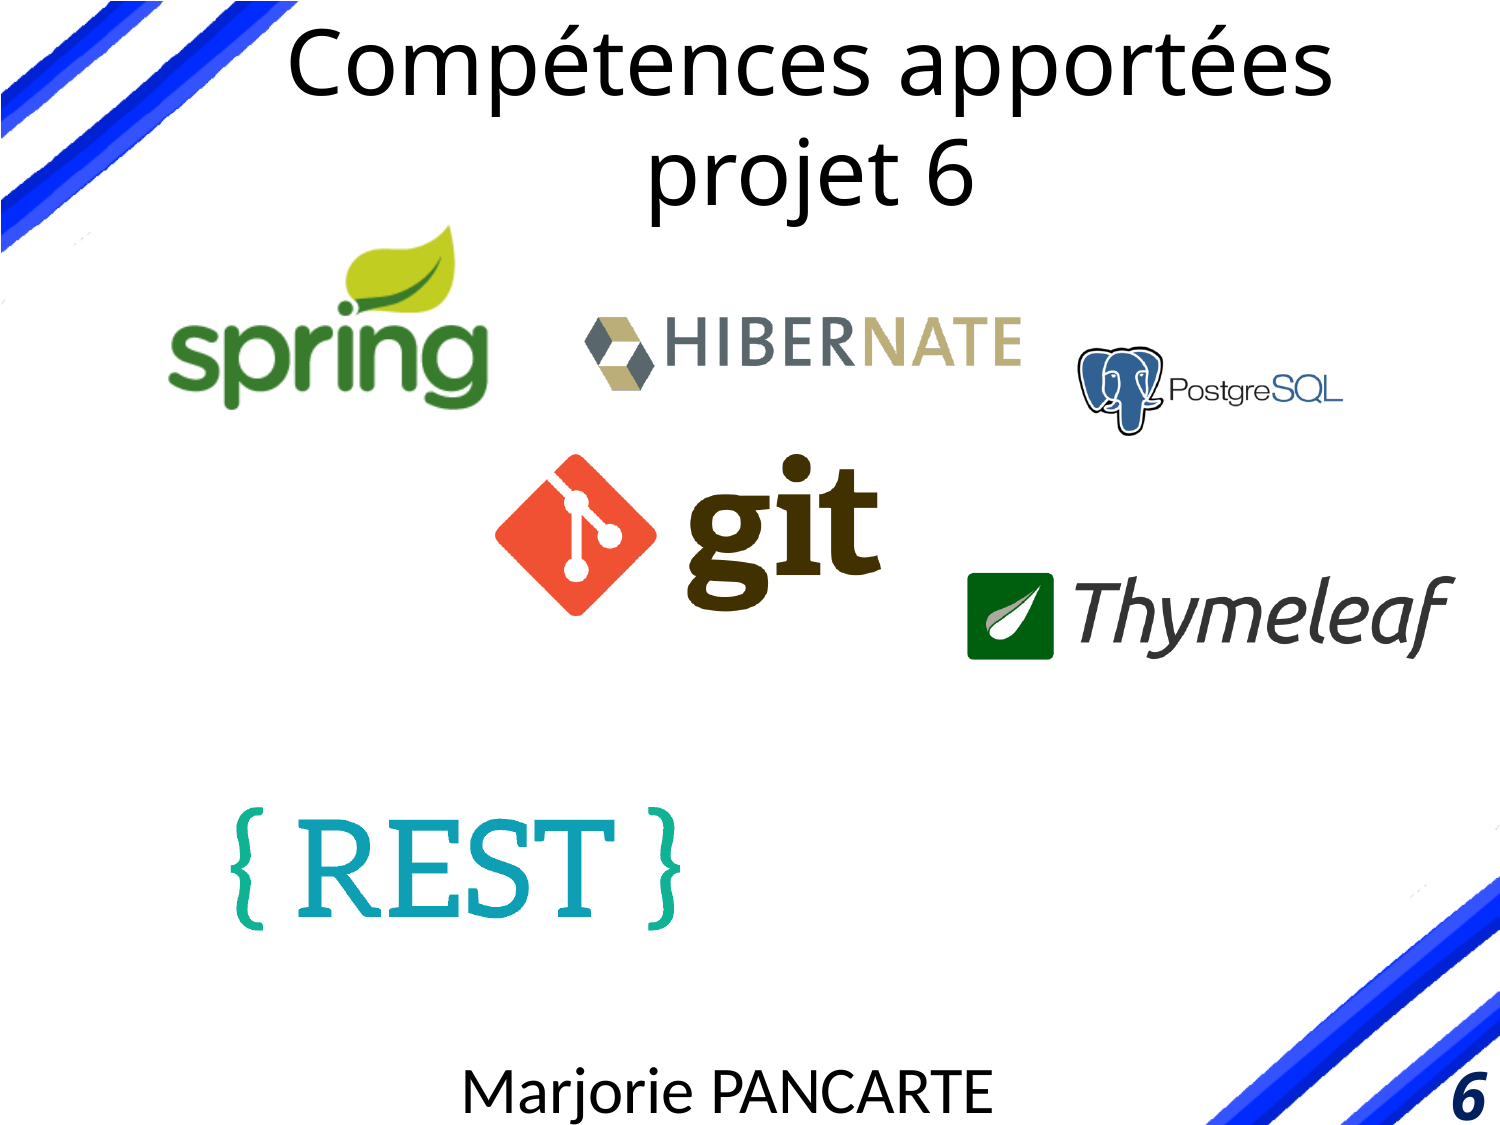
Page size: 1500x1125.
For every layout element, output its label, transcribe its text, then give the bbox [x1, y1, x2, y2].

subtitle Marjorie PANCARTE [53, 860, 360, 1125]
title Compétences apportées projet 6 [1136, 0, 1451, 232]
picture [0, 0, 1500, 1125]
